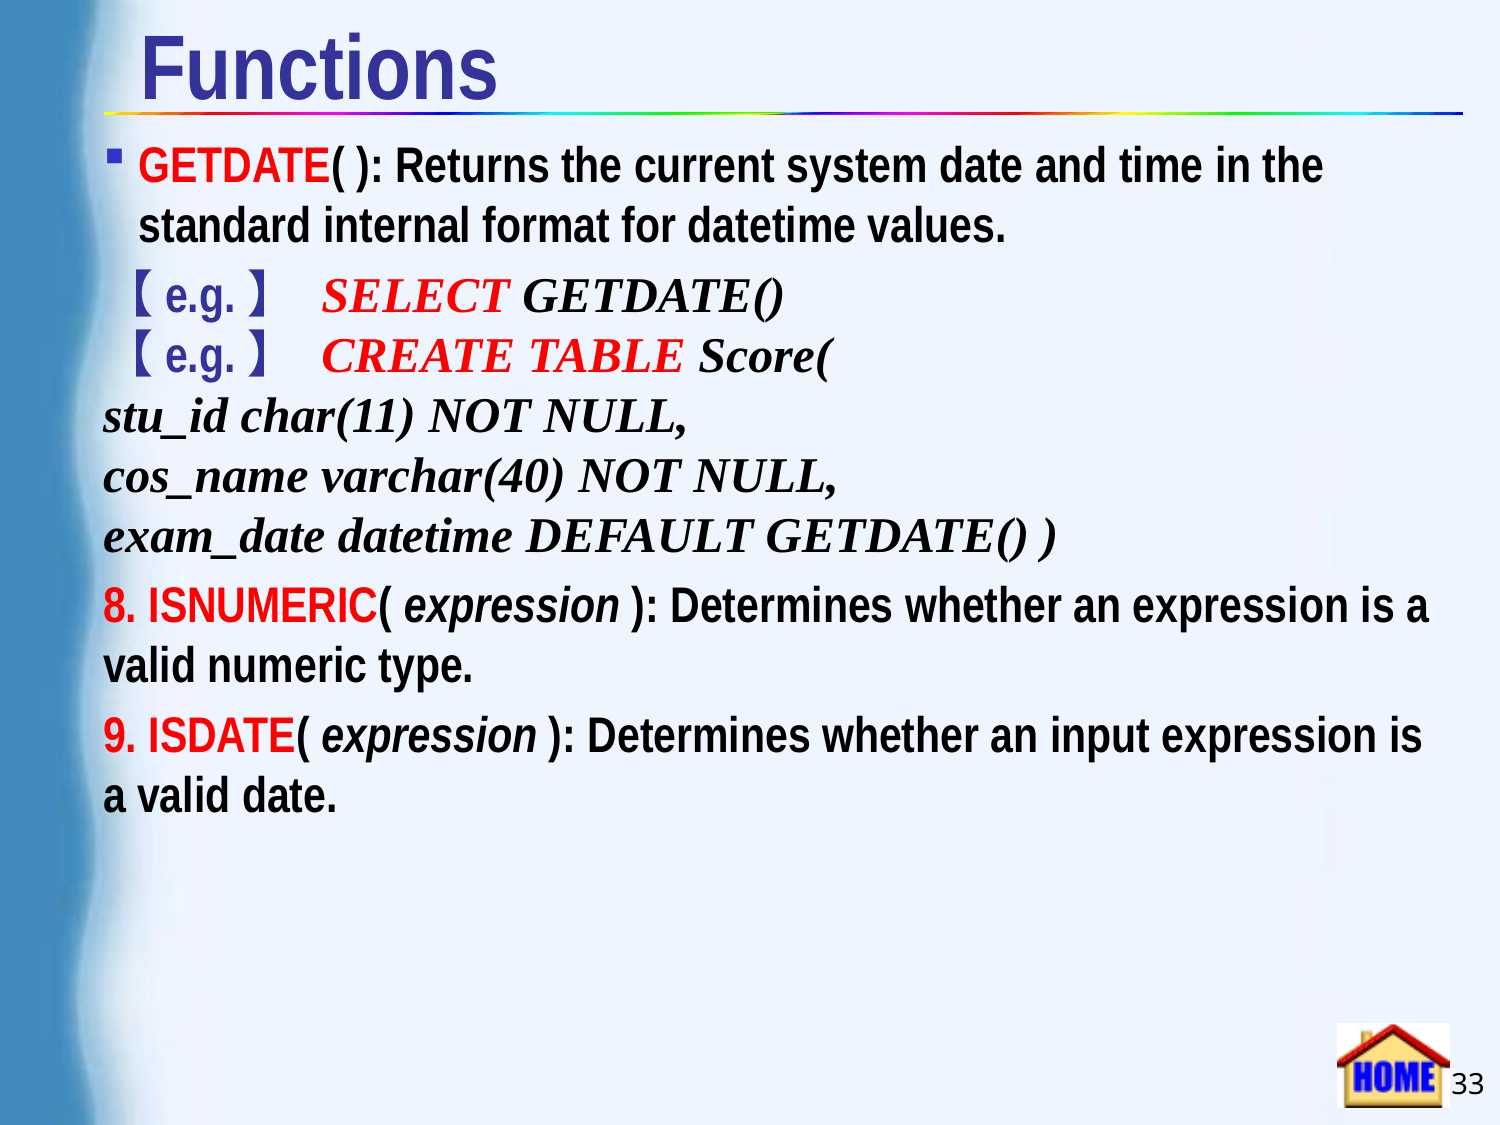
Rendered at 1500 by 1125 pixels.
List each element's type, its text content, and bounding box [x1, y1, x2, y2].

picture [0, 0, 1500, 1125]
slide_number 33 [1452, 1037, 1500, 1113]
text_box GETDATE( ): Returns the current system date and time in the standard internal format for datetime values. 【e.g.】 SELECT GETDATE() 【e.g.】 CREATE TABLE Score( stu_id char(11) NOT NULL, cos_name varchar(40) NOT NULL, exam_date datetime DEFAULT GETDATE() ) 8. ISNUMERIC( expression ): Determines whether an expression is a valid numeric type. 9. ISDATE( expression ): Determines whether an input expression is a valid date. [88, 125, 1471, 831]
title Functions [125, 12, 1404, 125]
